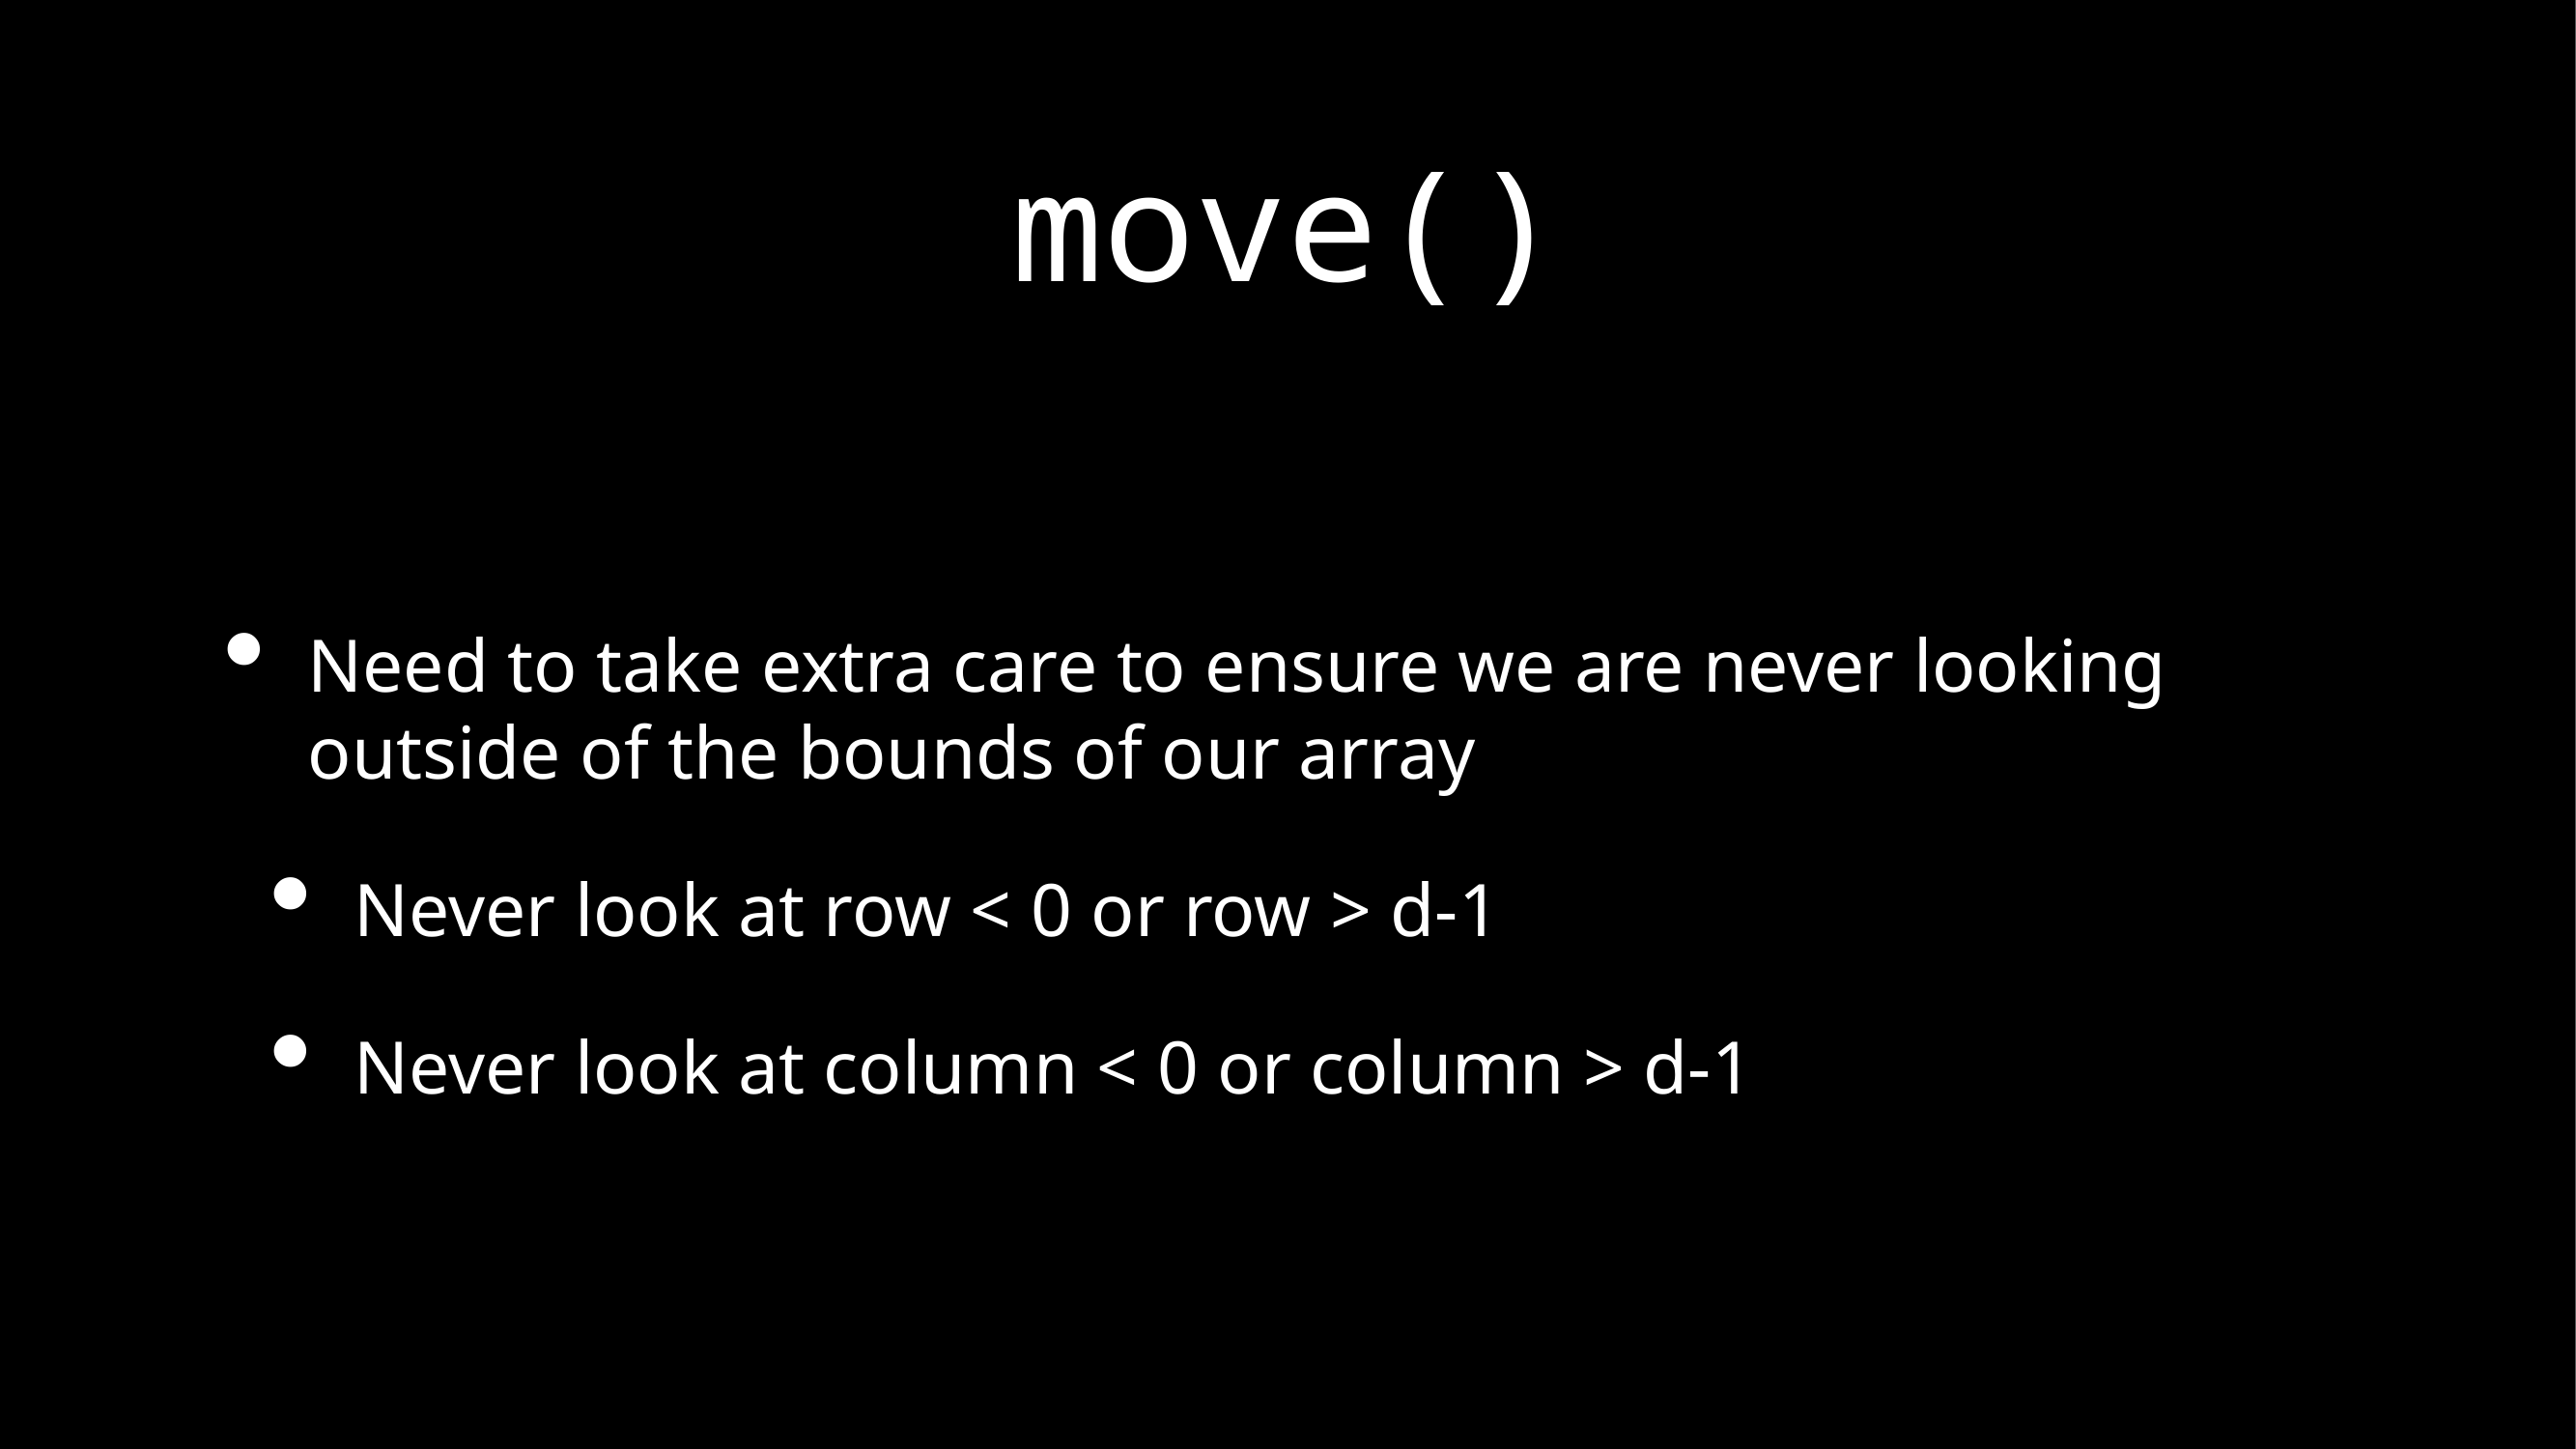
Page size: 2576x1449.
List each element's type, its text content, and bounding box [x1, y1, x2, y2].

title move() [183, 38, 2392, 404]
list Need to take extra care to ensure we are never looking outside of the bounds of our array Never look at row < 0 or row > d-1 Never look at column < 0 or column > d-1 [183, 412, 2392, 1317]
